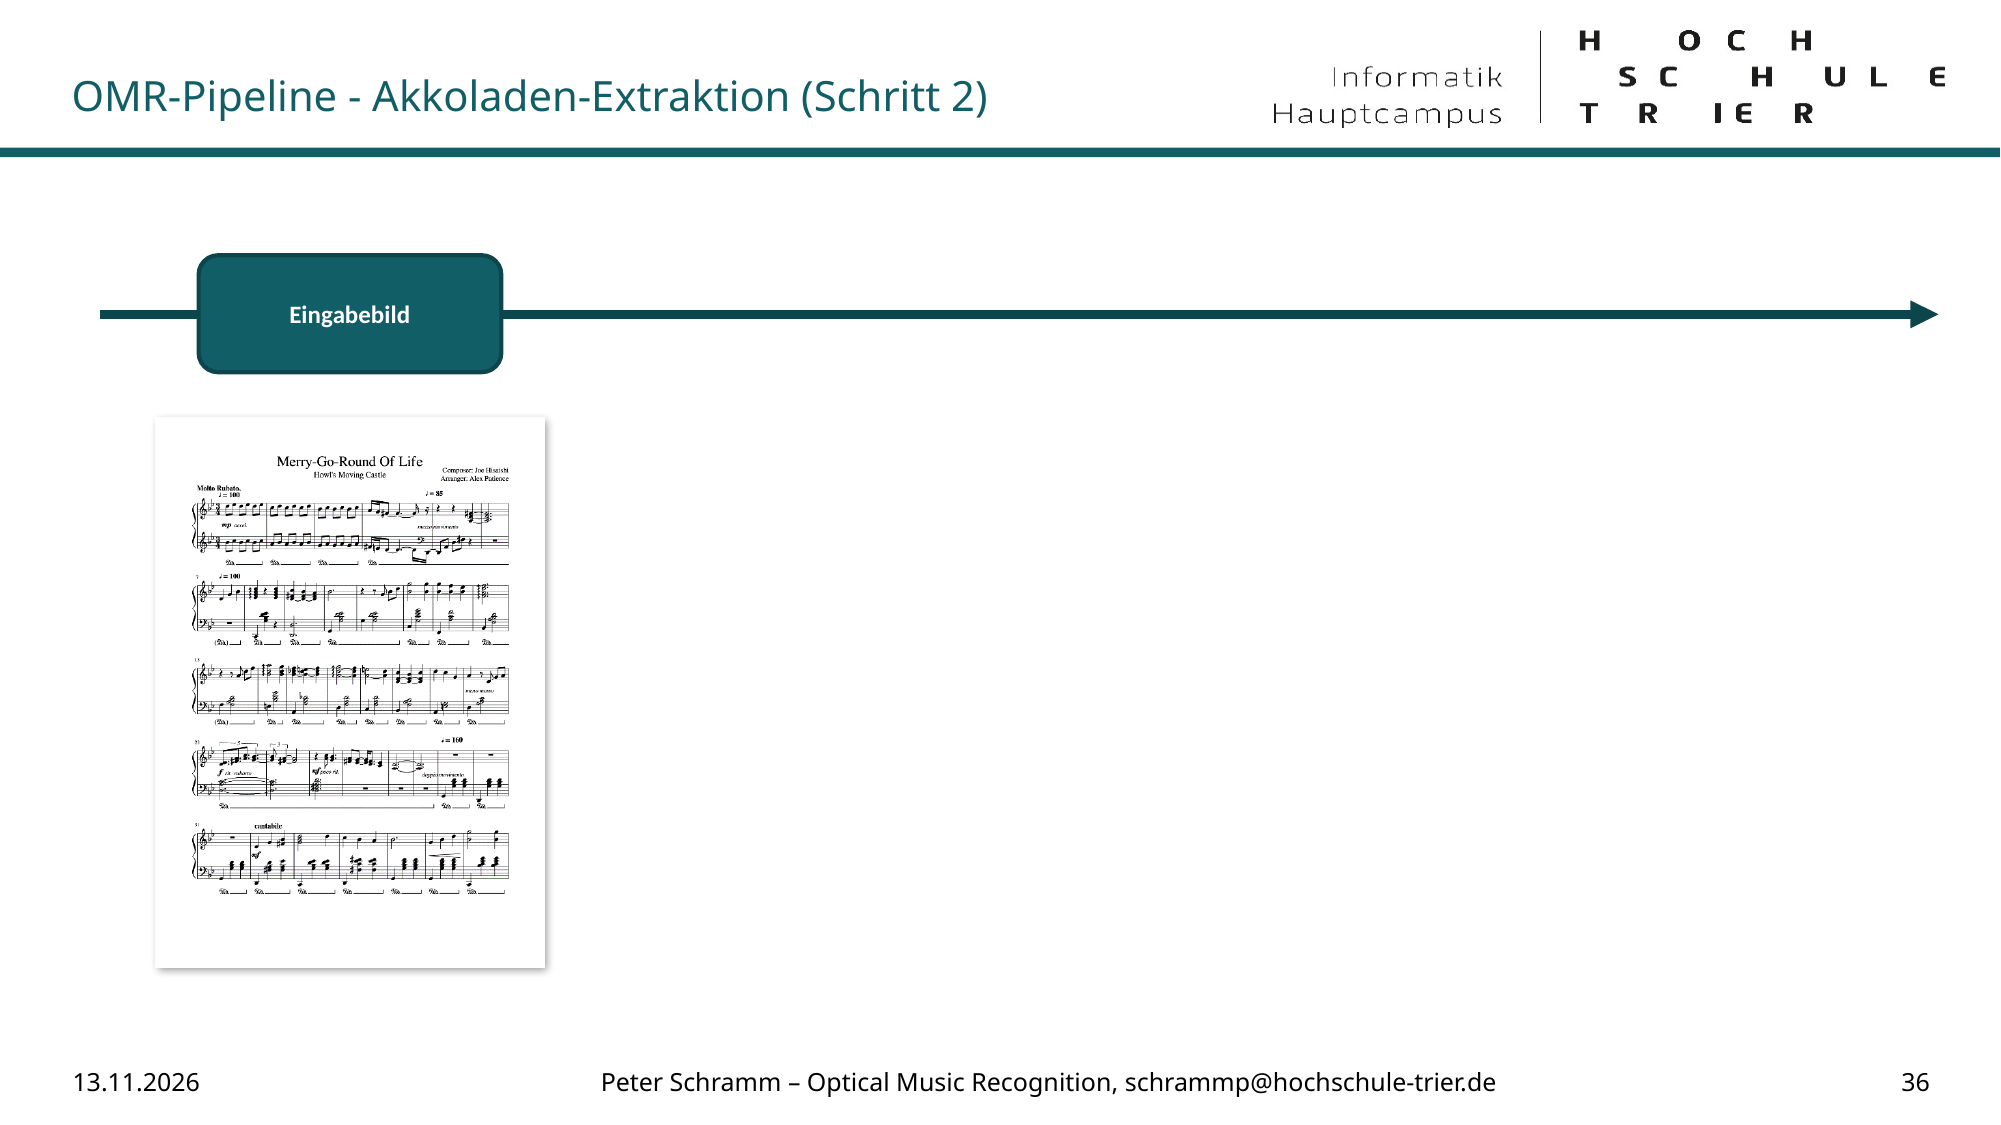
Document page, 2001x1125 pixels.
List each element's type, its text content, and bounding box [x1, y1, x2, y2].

picture [155, 417, 545, 968]
footer Peter Schramm – Optical Music Recognition, schrammp@hochschule-trier.de [508, 1058, 1591, 1106]
title OMR-Pipeline - Akkoladen-Extraktion (Schritt 2) [56, 12, 1254, 131]
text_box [99, 254, 1939, 373]
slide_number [57, 1058, 465, 1106]
slide_number 36 [1629, 1058, 1945, 1106]
picture [1274, 30, 1945, 128]
